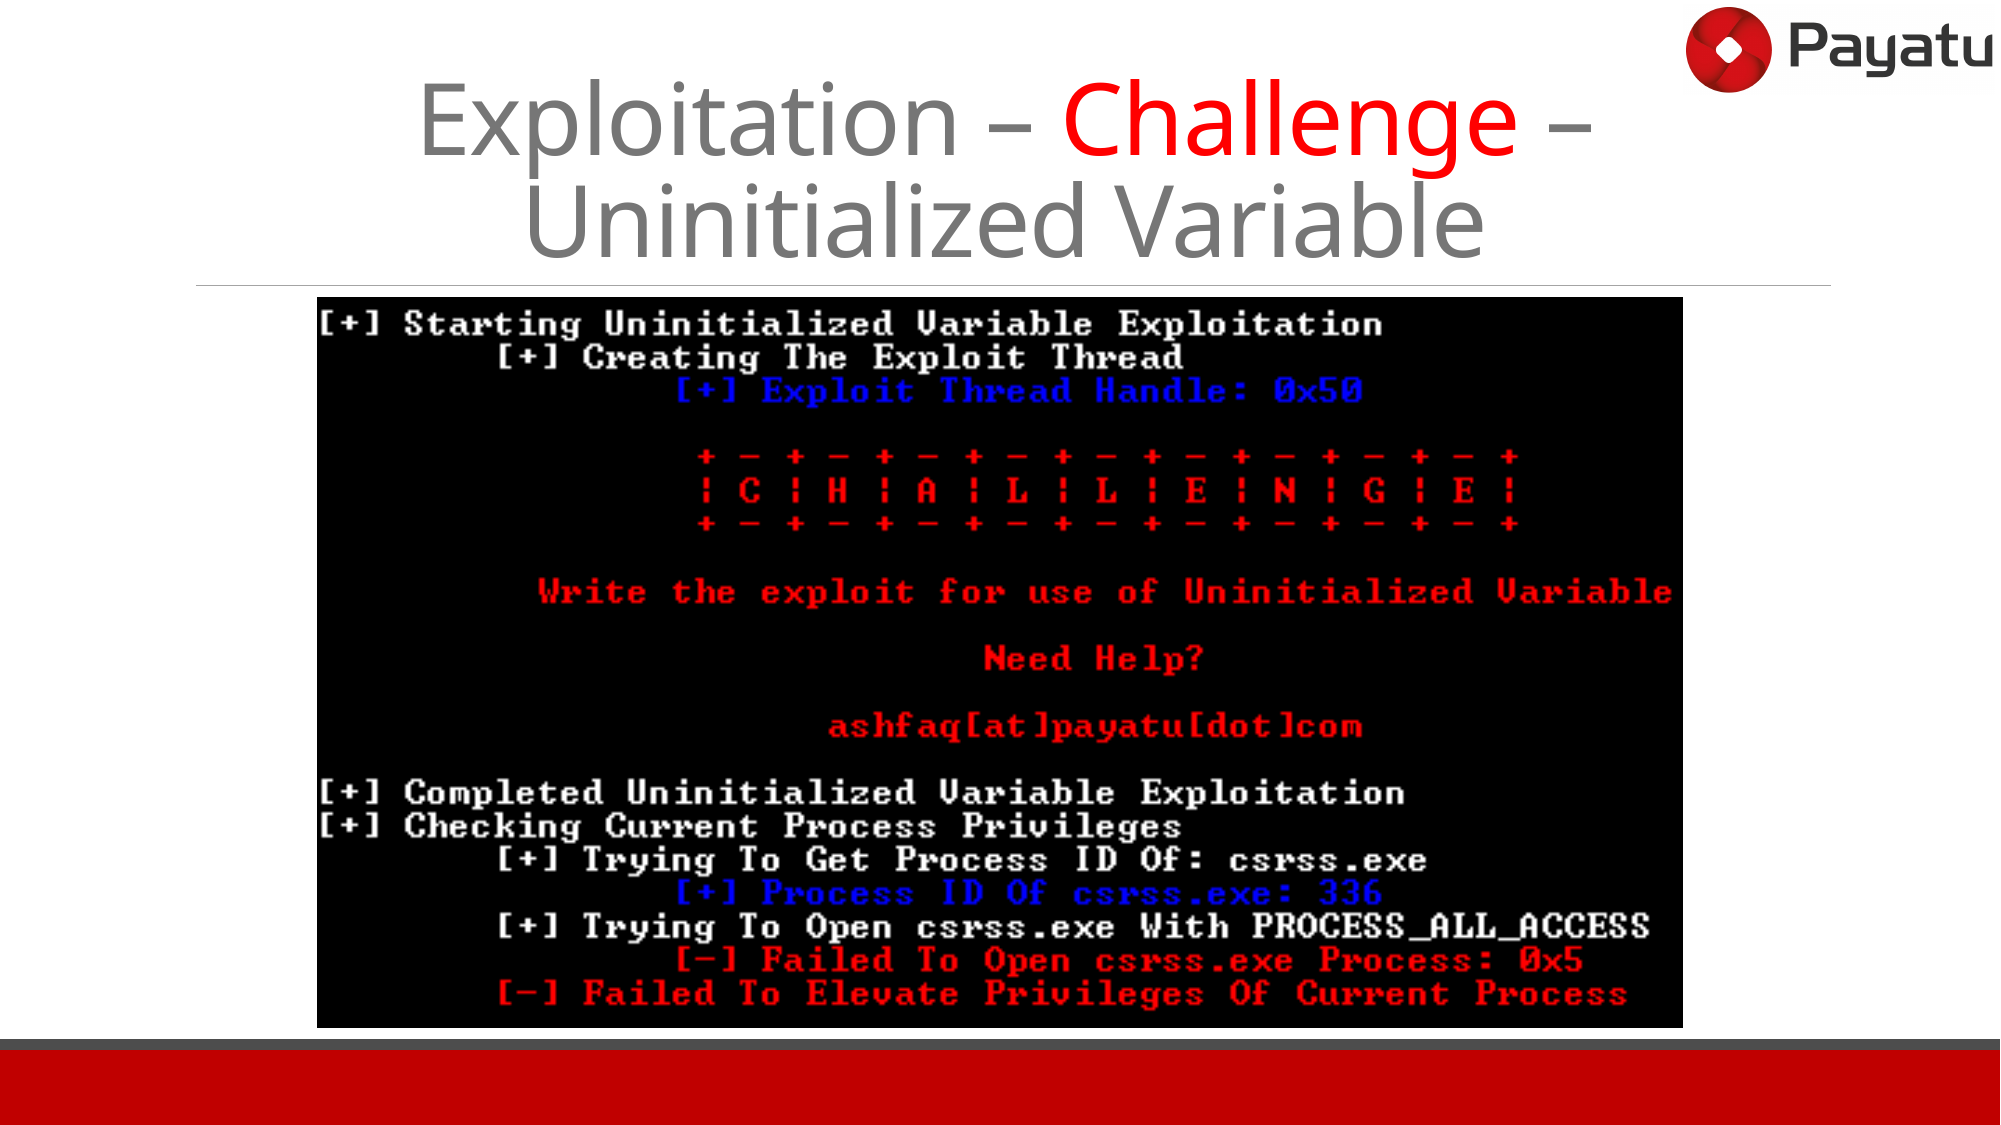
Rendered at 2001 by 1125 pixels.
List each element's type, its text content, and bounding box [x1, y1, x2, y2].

title Exploitation – Challenge – Uninitialized Variable [180, 47, 1830, 285]
picture [316, 296, 1684, 1028]
picture [1683, 4, 1995, 95]
